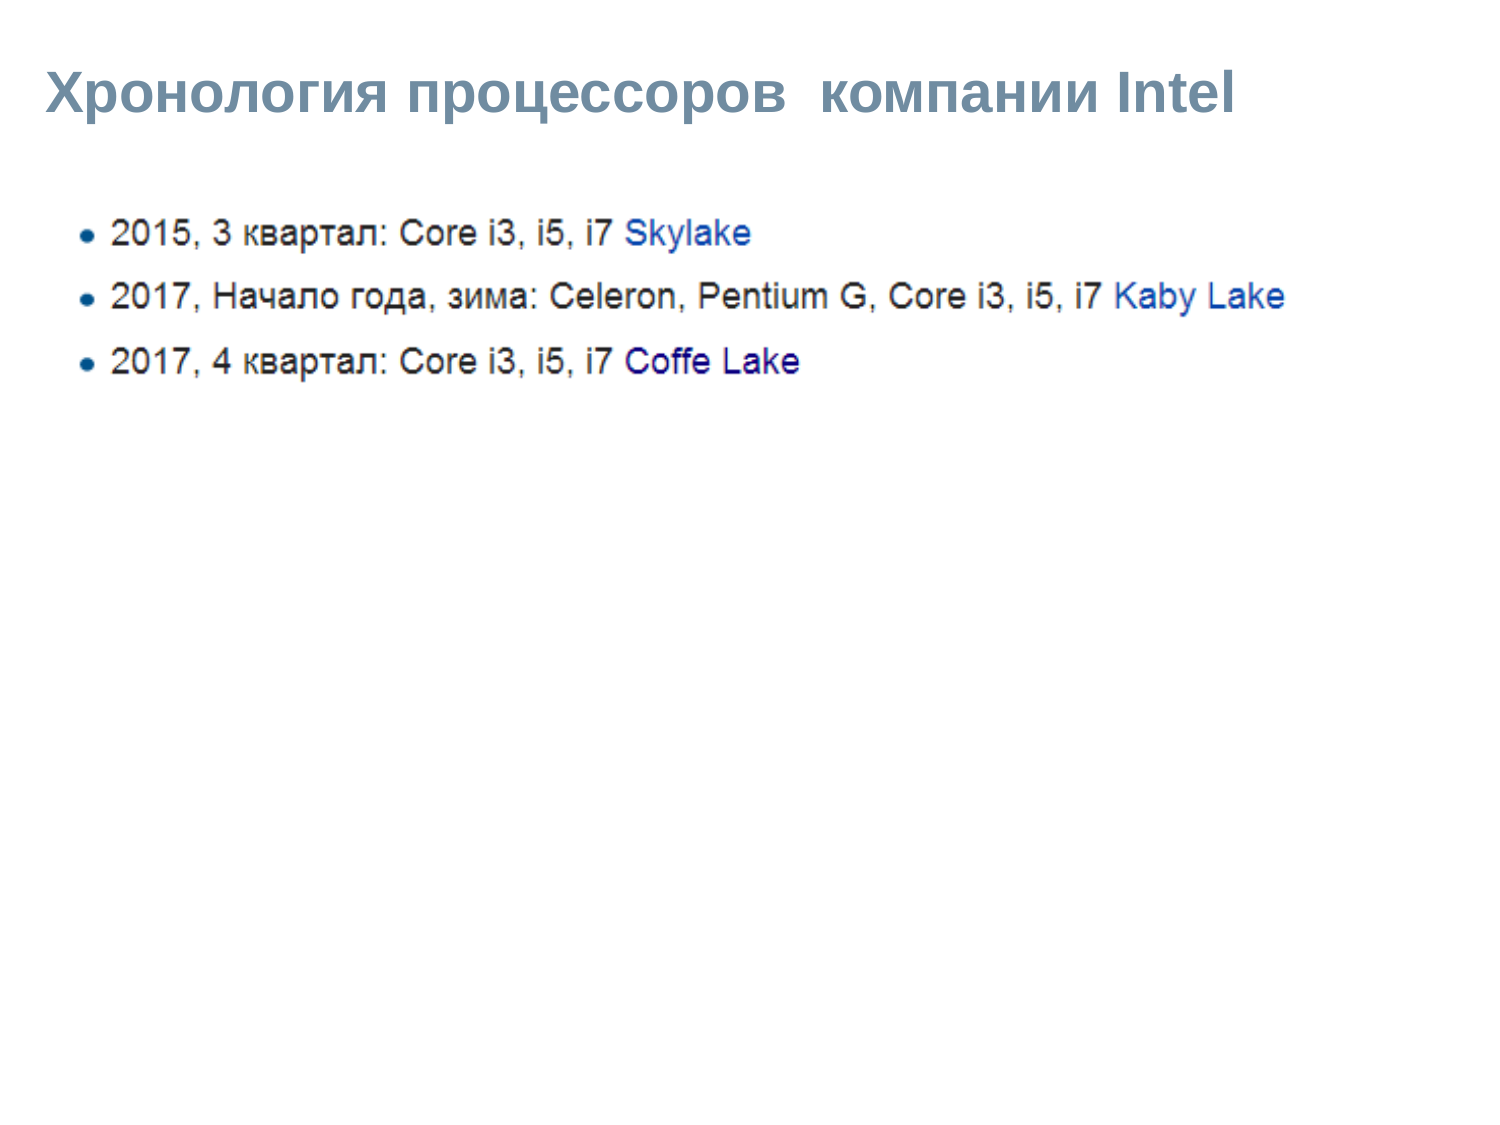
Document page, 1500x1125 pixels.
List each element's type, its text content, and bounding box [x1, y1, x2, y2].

picture [46, 198, 1350, 411]
title Хронология процессоров компании Intel [0, 46, 1350, 131]
